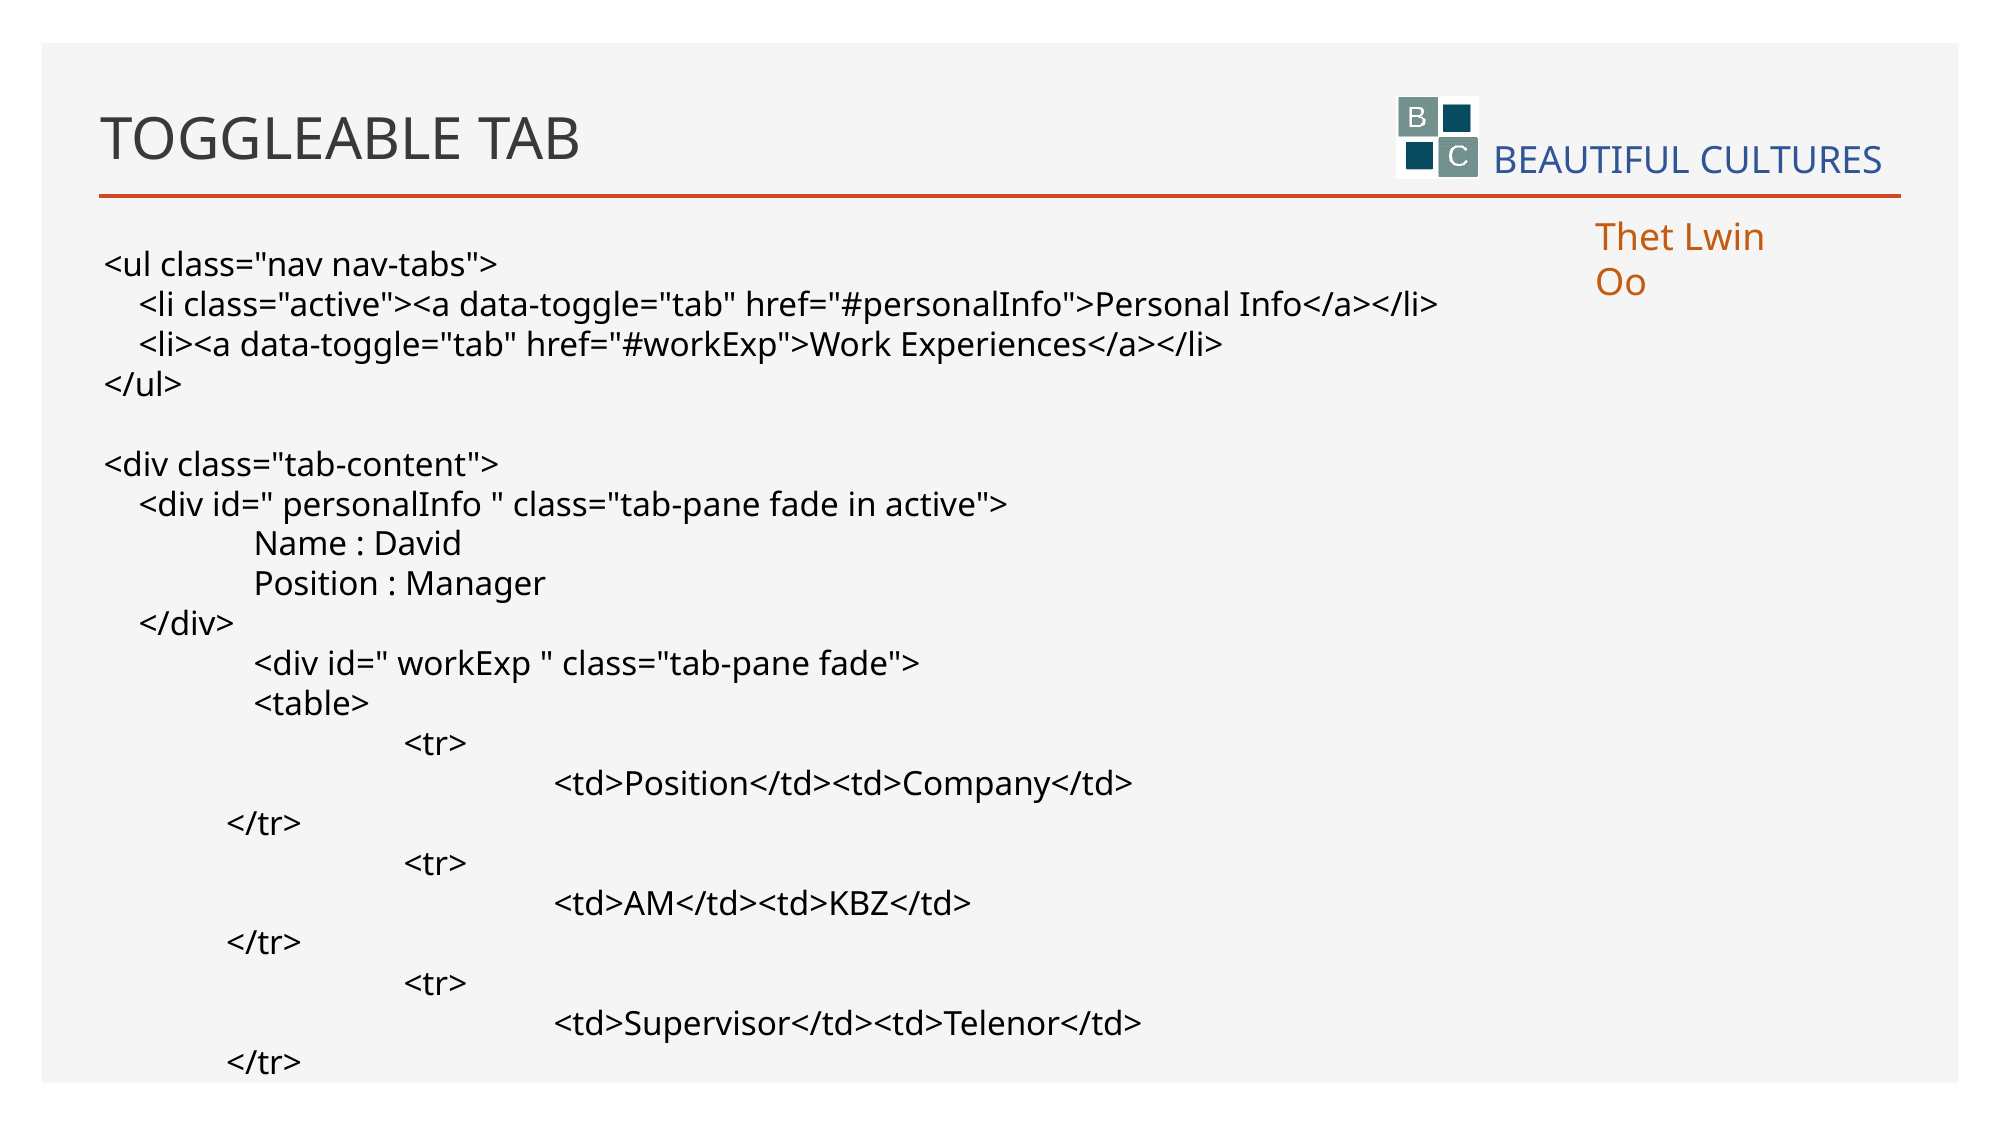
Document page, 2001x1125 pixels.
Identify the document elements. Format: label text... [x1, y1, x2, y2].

text_box Thet Lwin Oo [1580, 205, 1833, 235]
text_box BEAUTIFUL CULTURES [1478, 128, 1898, 188]
picture [1396, 96, 1479, 179]
title TOGGLEABLE TAB [85, 73, 1214, 179]
text_box <ul class="nav nav-tabs"> <li class="active"><a data-toggle="tab" href="#personalInfo">Personal Info</a></li> <li><a data-toggle="tab" href="#workExp">Work Experiences</a></li> </ul> <div class="tab-content"> <div id=" personalInfo " class="tab-pane fade in active"> Name : David Position : Manager </div> <div id=" workExp " class="tab-pane fade"> <table> <tr> <td>Position</td><td>Company</td> </tr> <tr> <td>AM</td><td>KBZ</td> </tr> <tr> <td>Supervisor</td><td>Telenor</td> </tr> [88, 235, 1898, 1089]
